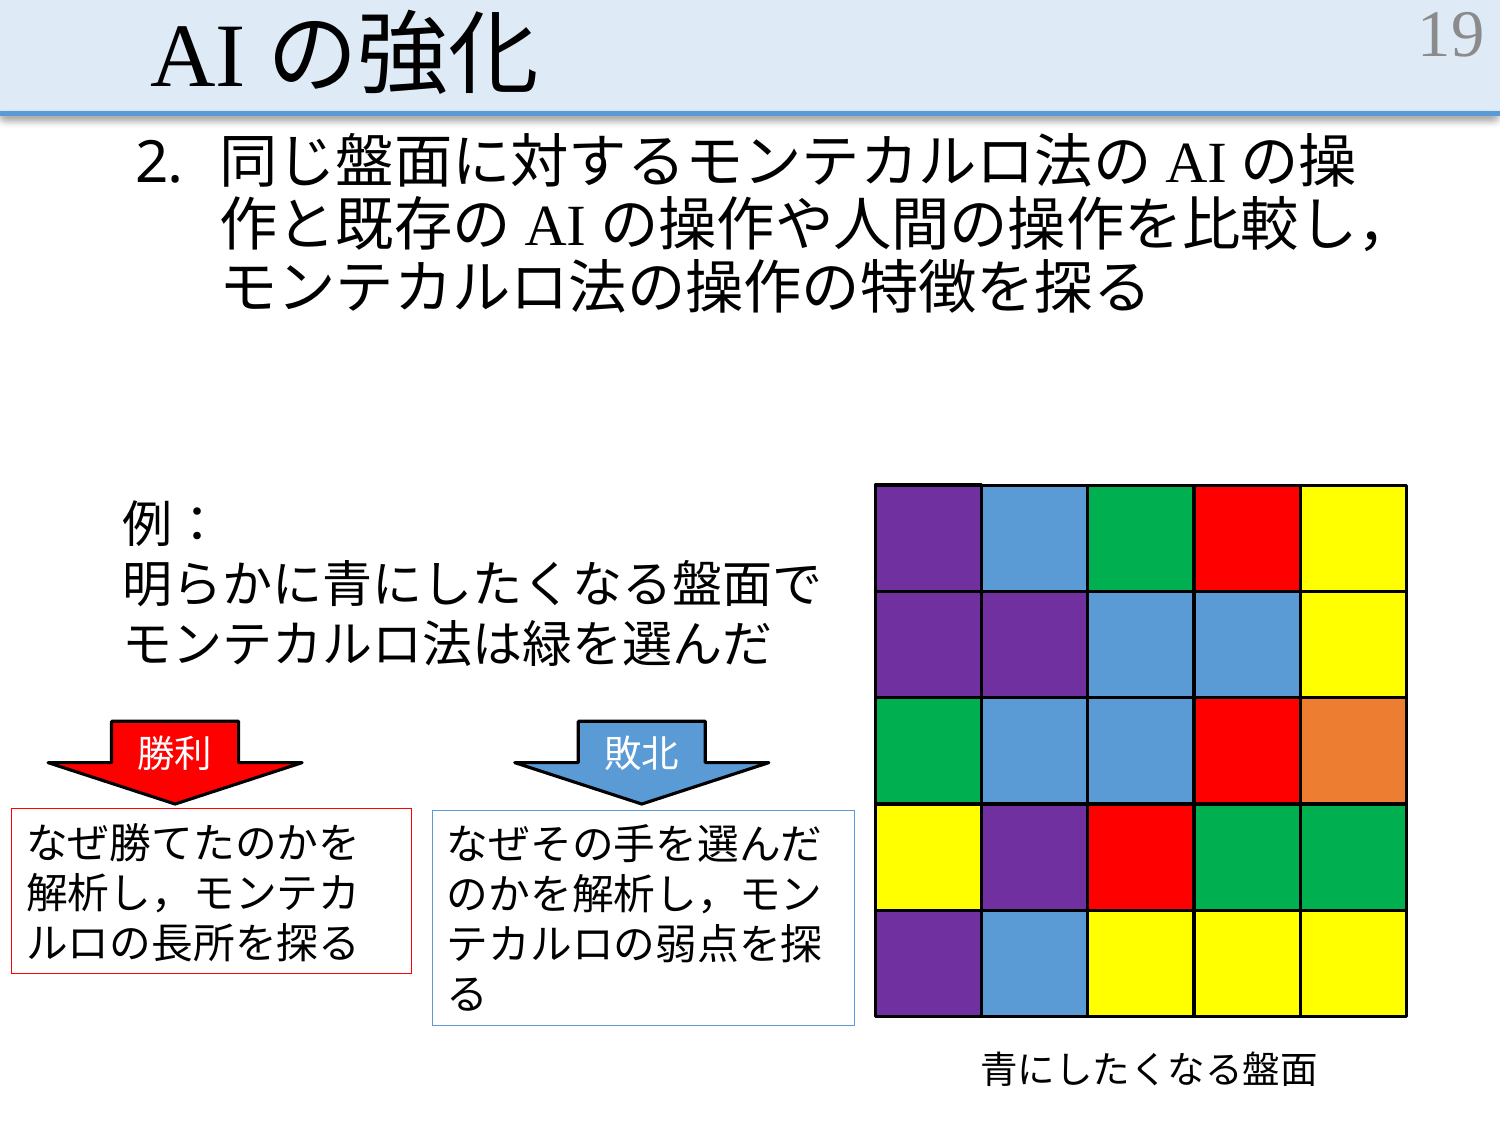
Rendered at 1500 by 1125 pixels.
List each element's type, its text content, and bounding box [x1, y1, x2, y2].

text_box 敗北 [513, 719, 771, 806]
text_box 例： 明らかに青にしたくなる盤面で モンテカルロ法は緑を選んだ [107, 484, 838, 680]
list 同じ盤面に対するモンテカルロ法のAIの操作と既存のAIの操作や人間の操作を比較し，モンテカルロ法の操作の特徴を探る [135, 124, 1391, 358]
slide_number 19 [1162, 0, 1500, 60]
text_box 青にしたくなる盤面 [965, 1038, 1333, 1099]
title AIの強化 [135, 0, 1373, 114]
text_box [874, 484, 1408, 1018]
text_box 勝利 [46, 719, 304, 806]
text_box なぜ勝てたのかを 解析し，モンテカルロの長所を探る [11, 808, 412, 974]
text_box なぜその手を選んだのかを解析し，モンテカルロの弱点を探る [432, 810, 855, 1026]
